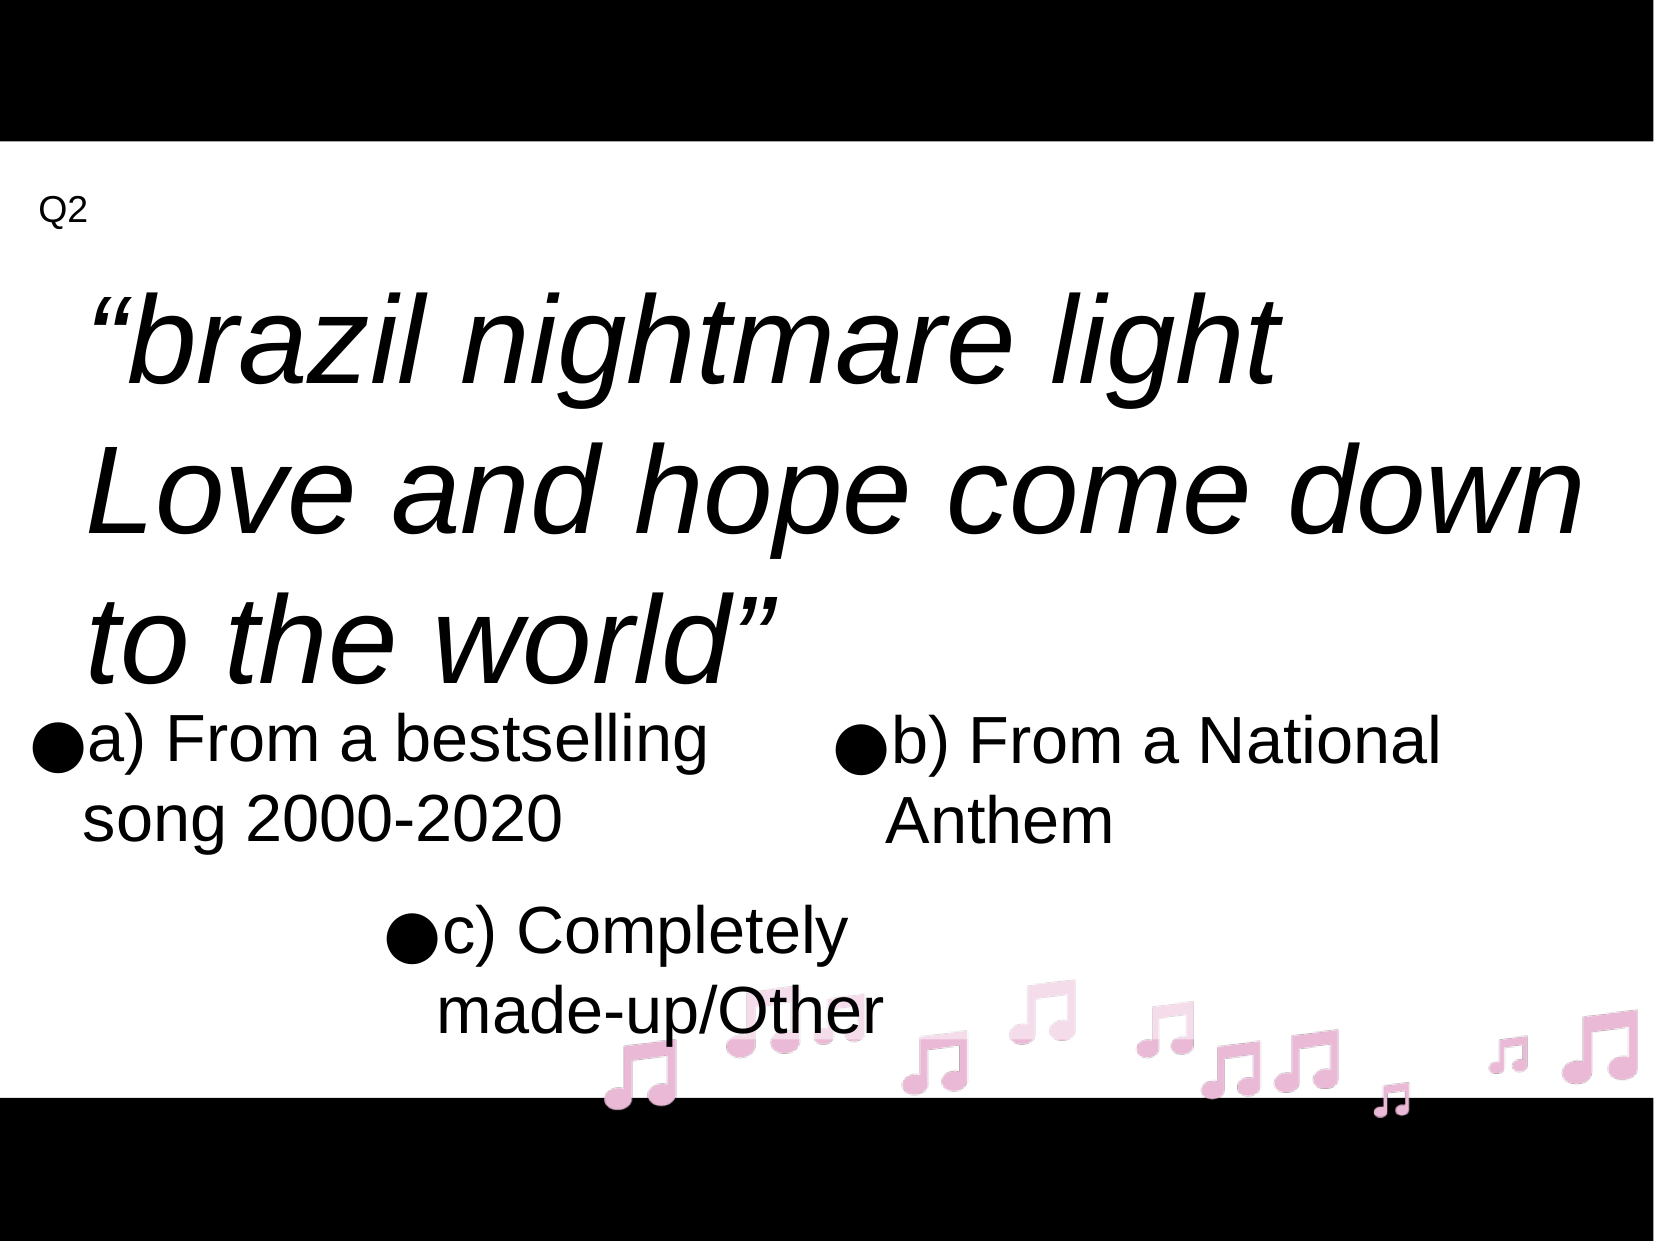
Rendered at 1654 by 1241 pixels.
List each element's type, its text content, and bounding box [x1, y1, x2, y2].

text_box Q2 [23, 177, 118, 276]
text_box c) Completely made-up/Other [366, 886, 1264, 1040]
text_box “brazil nightmare light Love and hope come down to the world” [70, 250, 1654, 685]
text_box Q10 [35, 47, 154, 146]
text_box b) From a National Anthem [814, 696, 1612, 851]
text_box a) From a bestselling song 2000-2020 [11, 693, 768, 851]
